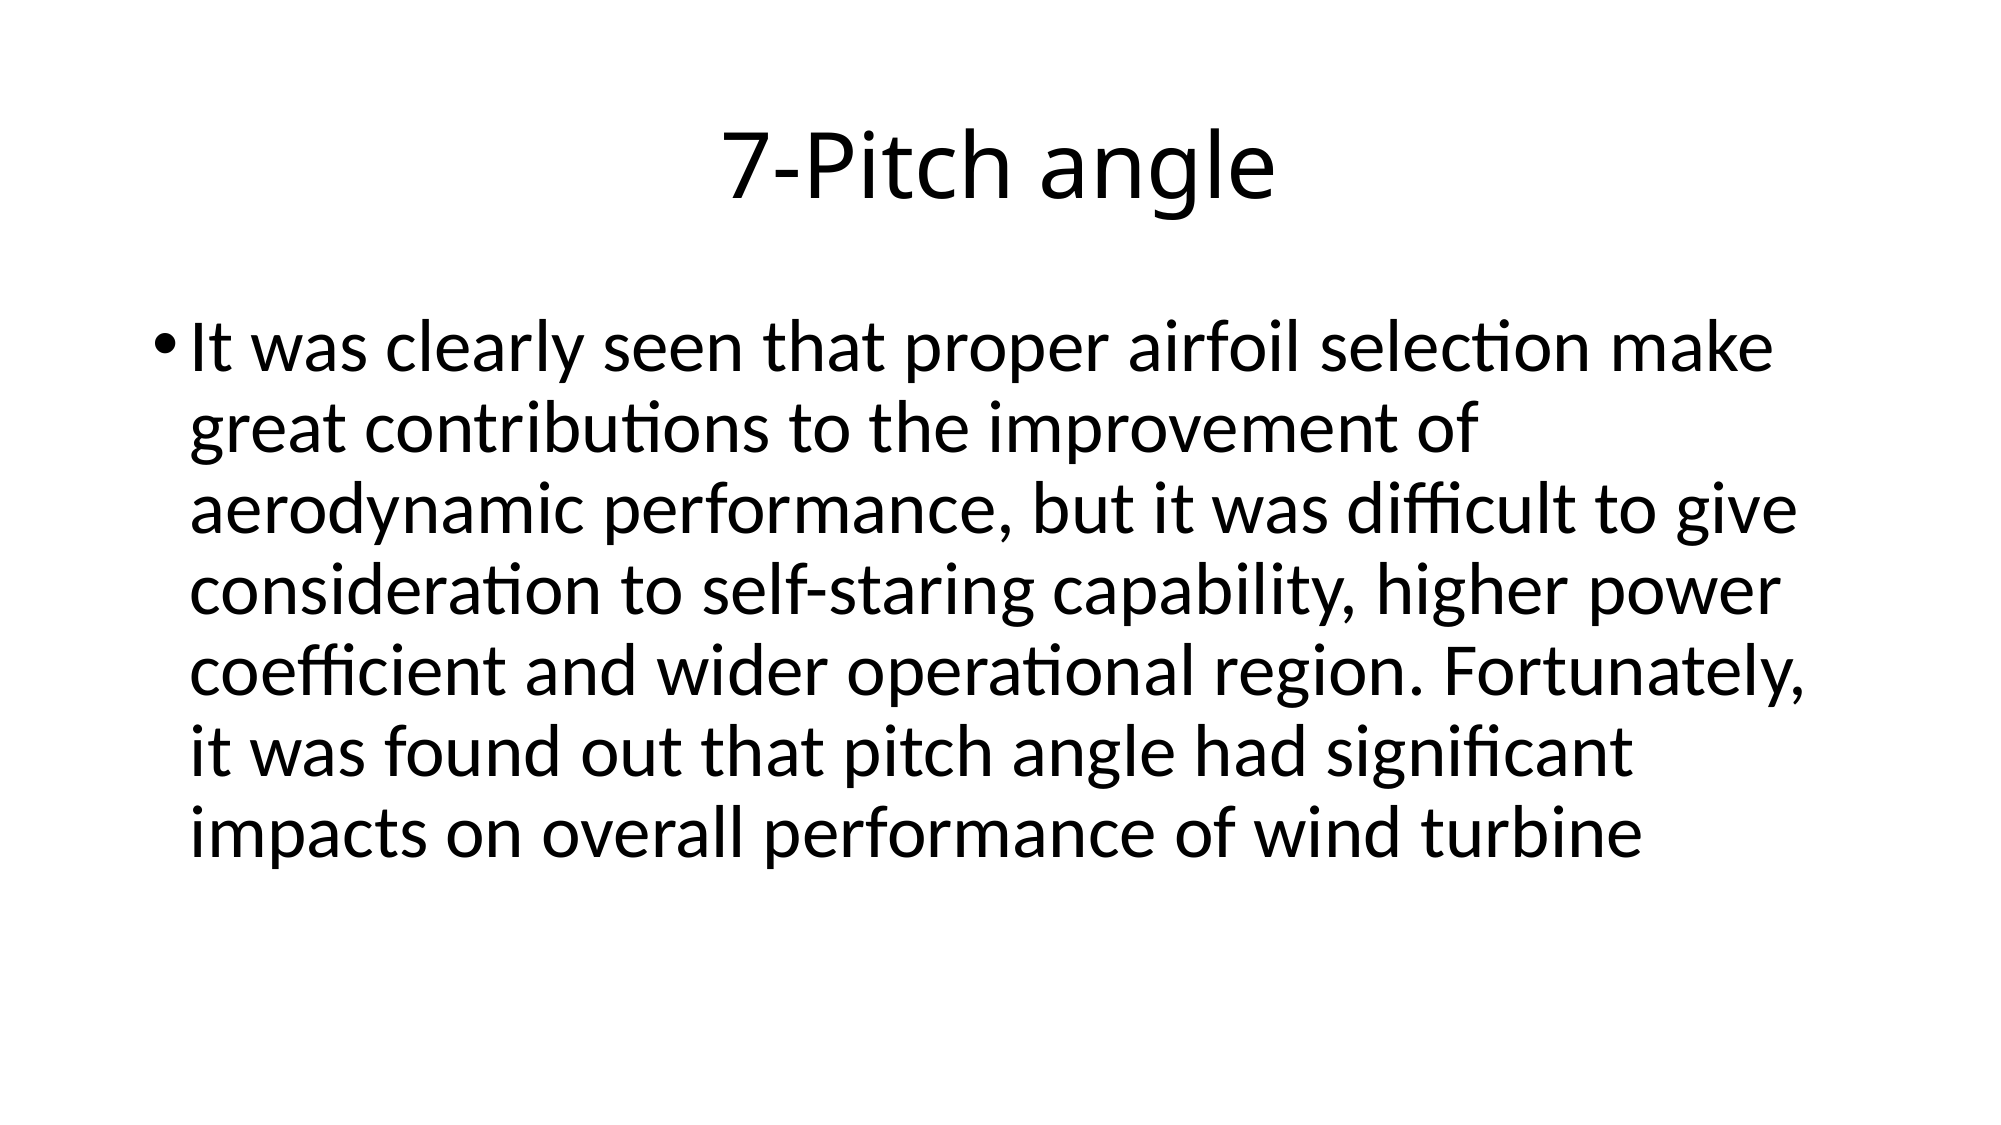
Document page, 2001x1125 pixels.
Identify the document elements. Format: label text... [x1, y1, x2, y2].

list It was clearly seen that proper airfoil selection make great contributions to the improvement of aerodynamic performance, but it was difficult to give consideration to self-staring capability, higher power coefficient and wider operational region. Fortunately, it was found out that pitch angle had significant impacts on overall performance of wind turbine [137, 299, 1863, 1014]
title 7-Pitch angle [137, 59, 1863, 278]
